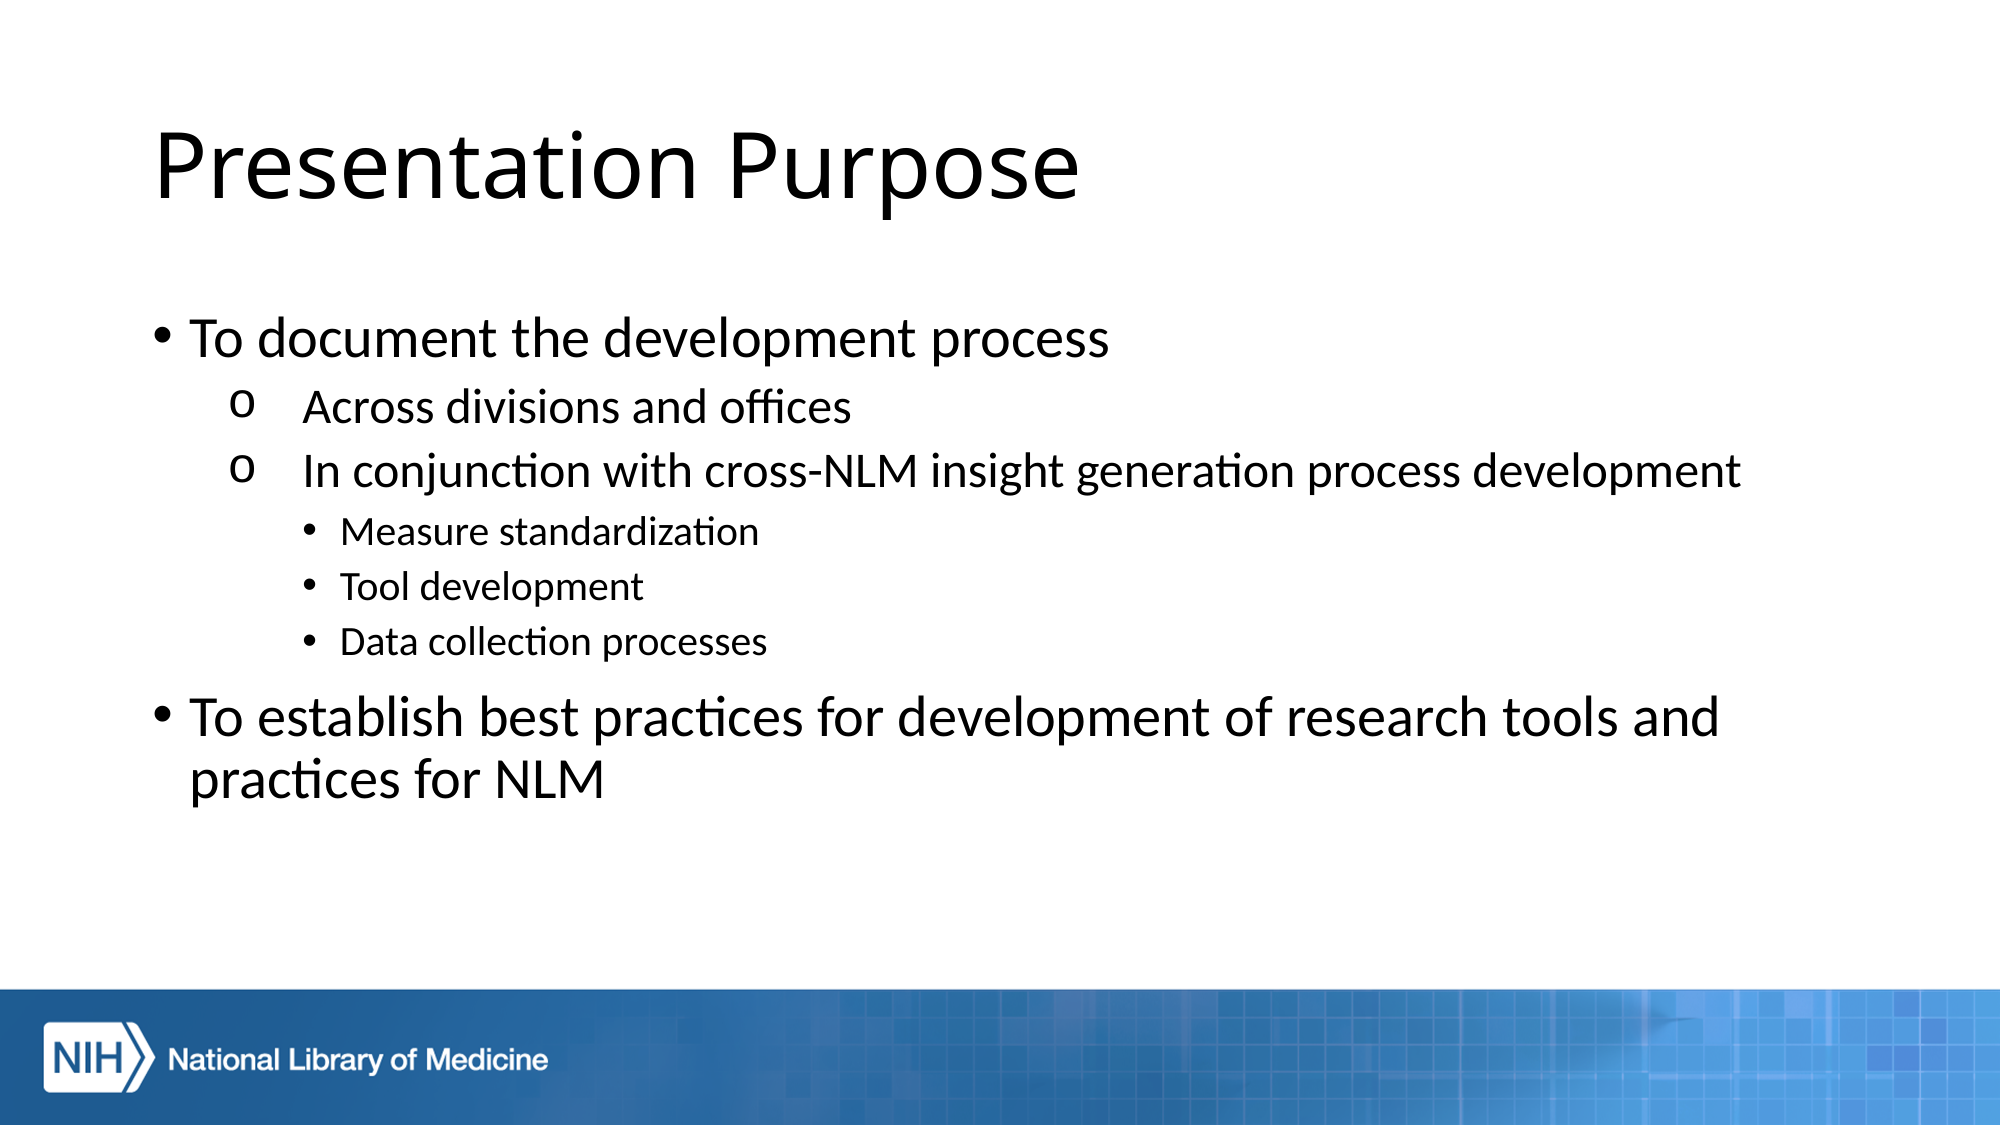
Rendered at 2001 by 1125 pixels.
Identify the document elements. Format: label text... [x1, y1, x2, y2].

title Presentation Purpose [137, 59, 1863, 278]
picture [0, 0, 2000, 1125]
list To document the development process Across divisions and offices In conjunction with cross-NLM insight generation process development Measure standardization Tool development Data collection processes To establish best practices for development of research tools and practices for NLM [137, 299, 1863, 1014]
